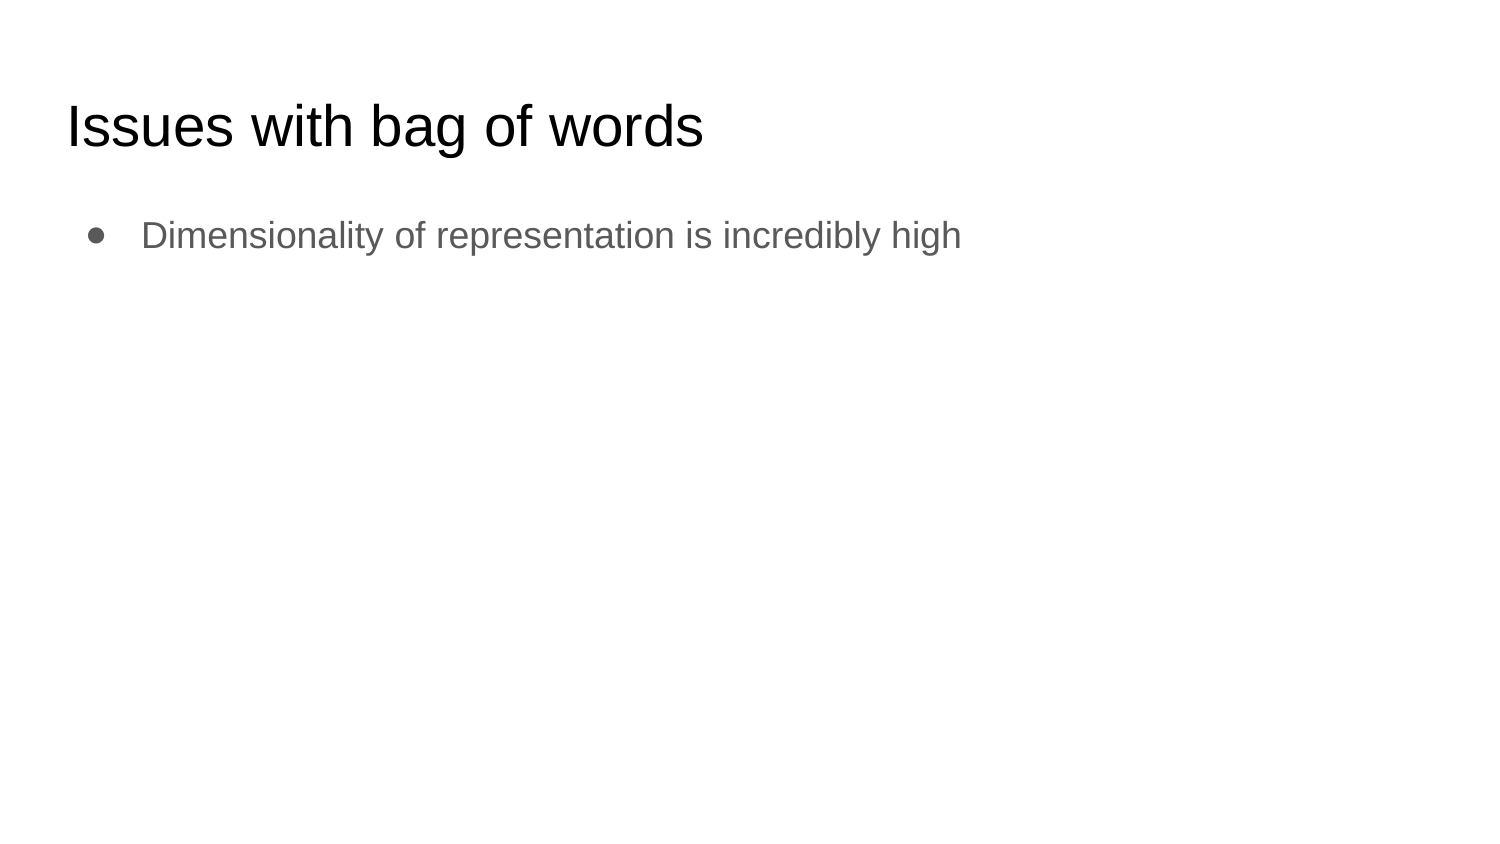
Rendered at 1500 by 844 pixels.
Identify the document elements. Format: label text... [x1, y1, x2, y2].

title Issues with bag of words [51, 72, 1449, 167]
list Dimensionality of representation is incredibly high [51, 189, 1449, 750]
